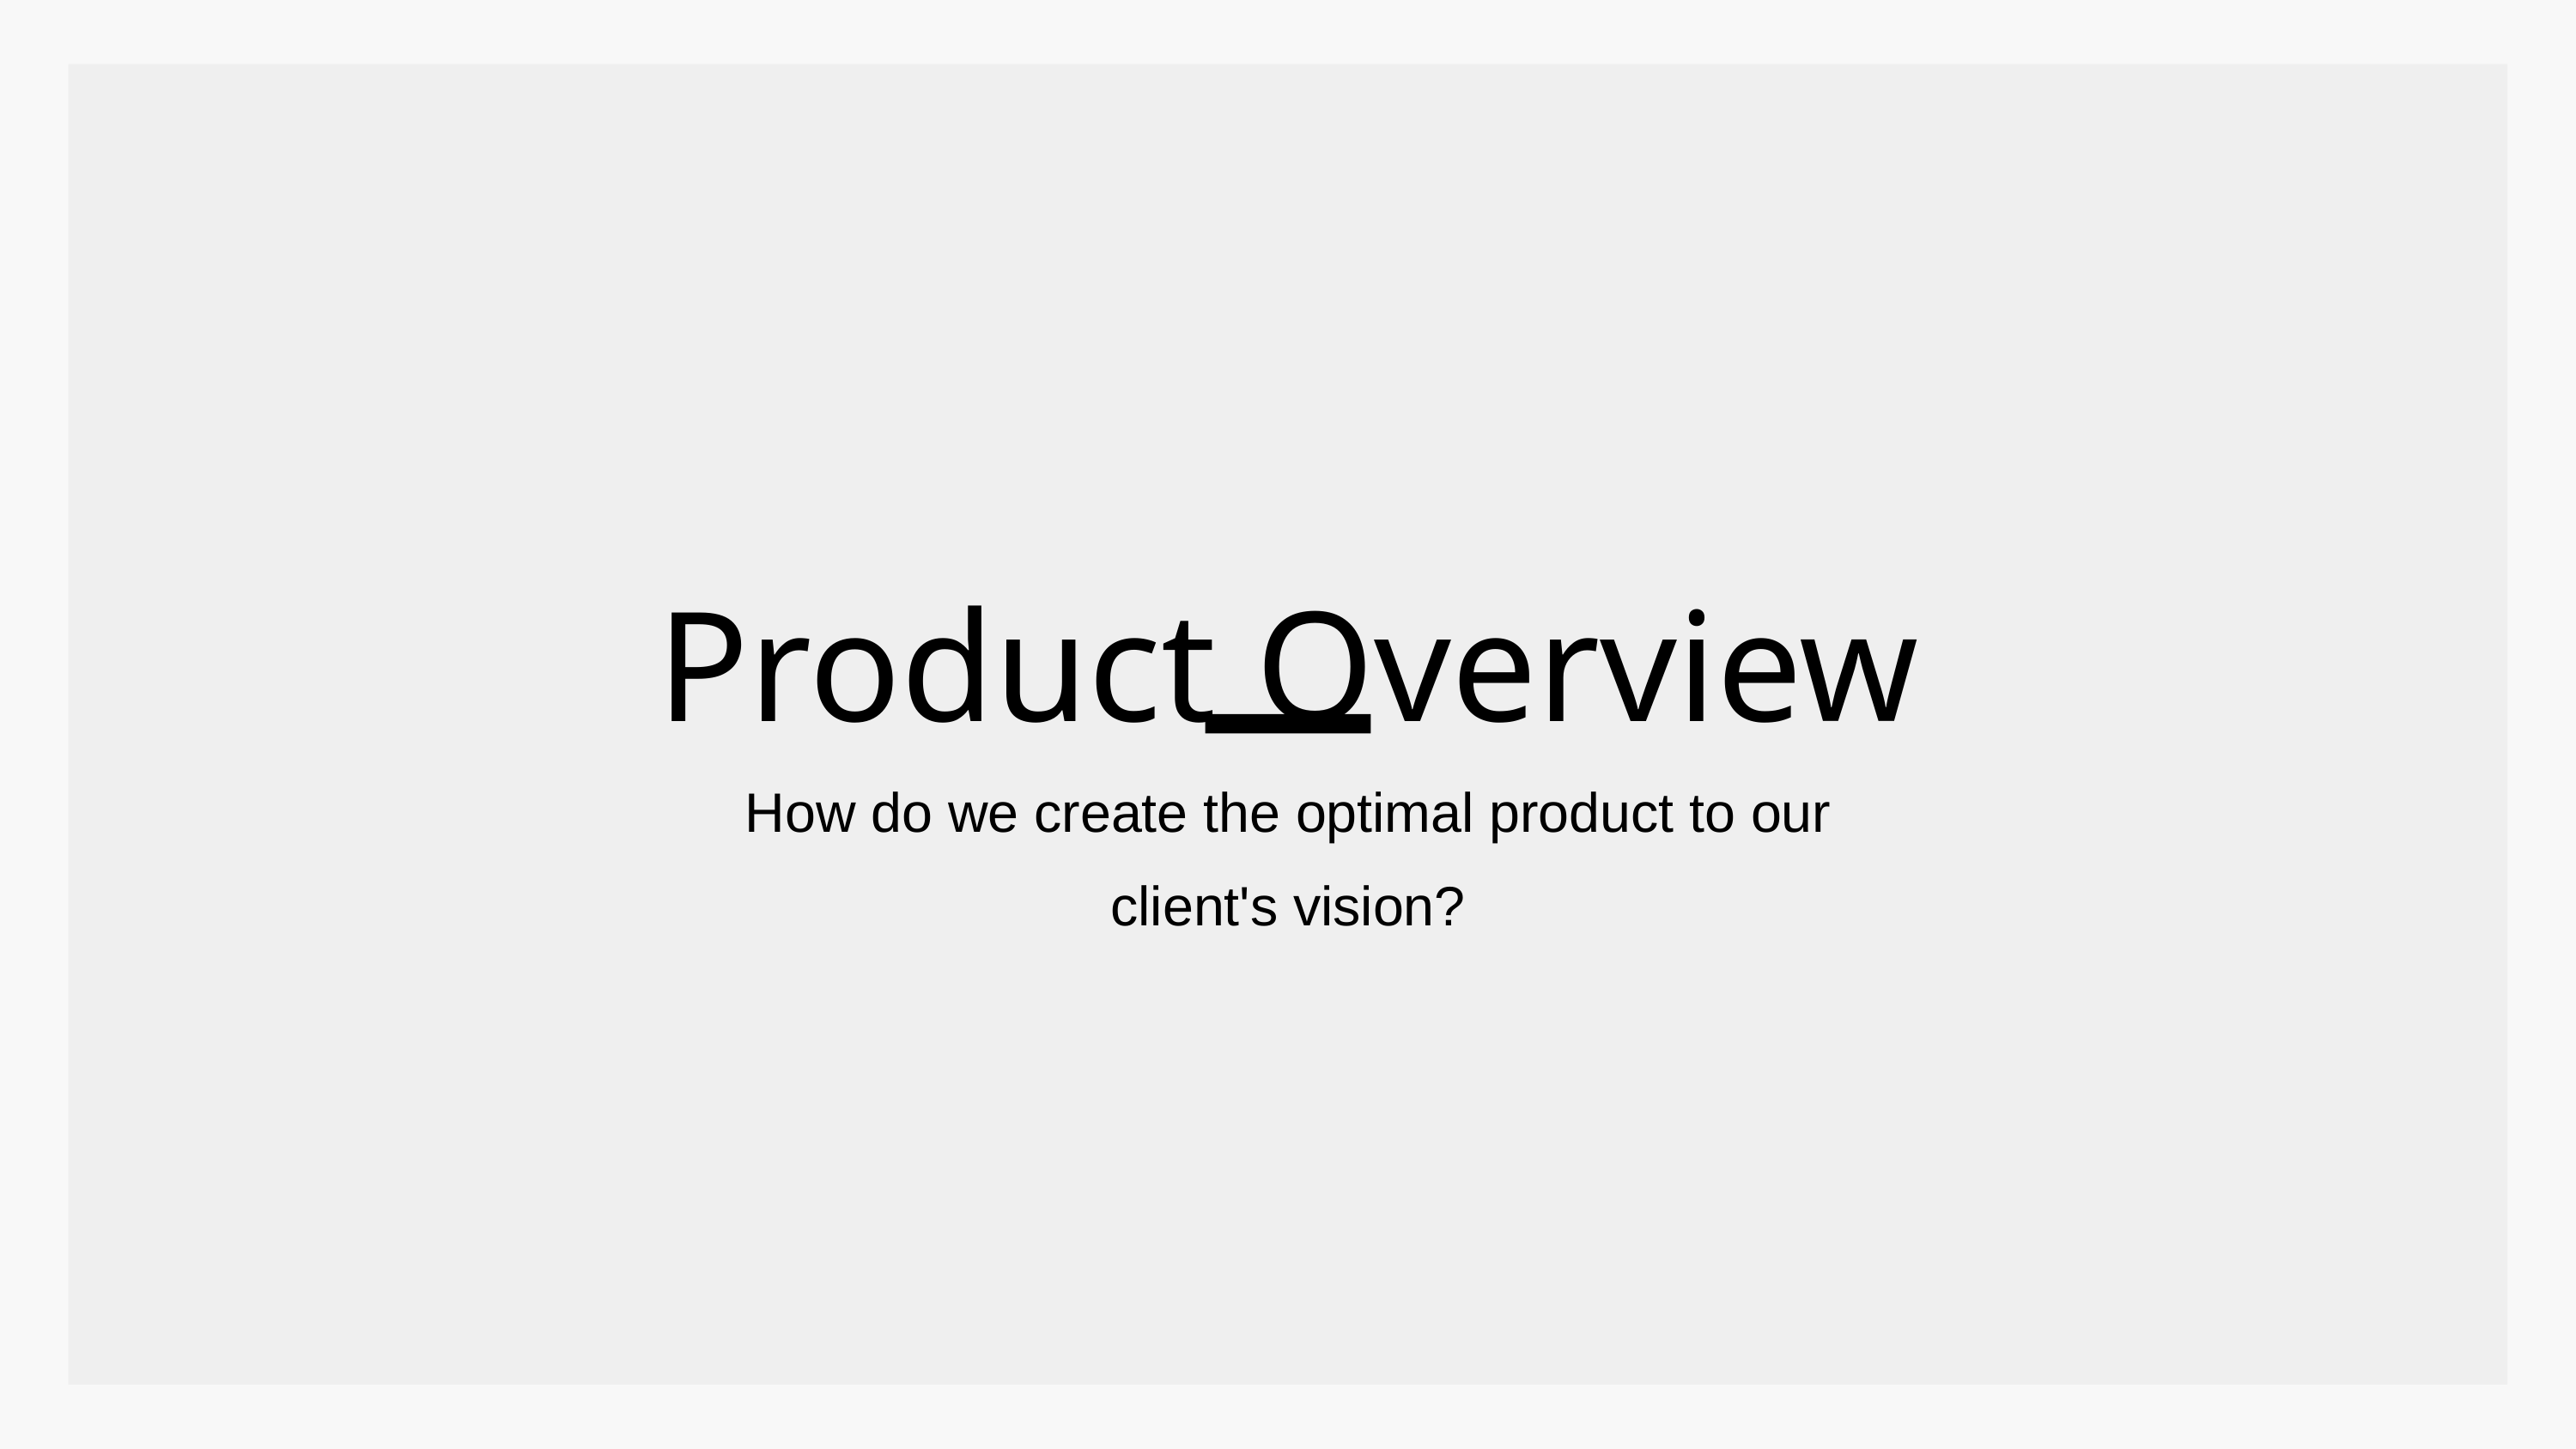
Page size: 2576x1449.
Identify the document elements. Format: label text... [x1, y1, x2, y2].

text_box [1205, 713, 1371, 734]
text_box Product Overview [144, 496, 2432, 753]
text_box How do we create the optimal product to our client's vision? [678, 750, 1898, 937]
text_box [68, 64, 2508, 1385]
